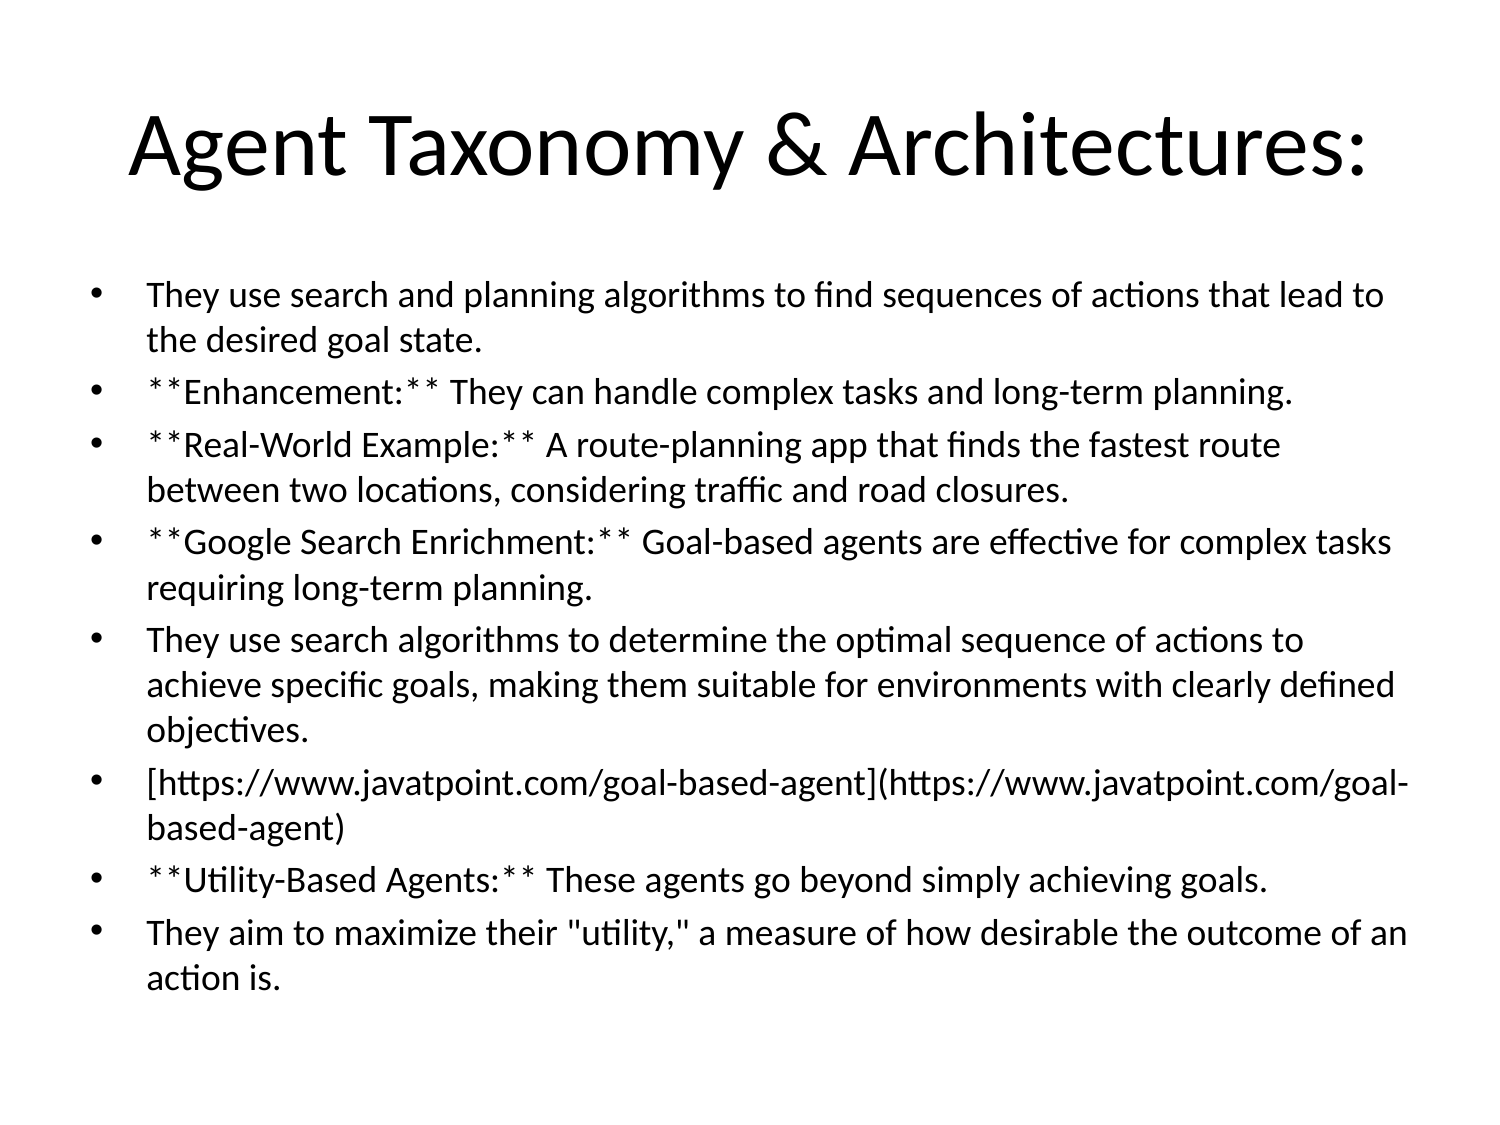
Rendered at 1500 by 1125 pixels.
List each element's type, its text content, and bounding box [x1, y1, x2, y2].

list They use search and planning algorithms to find sequences of actions that lead to the desired goal state. **Enhancement:** They can handle complex tasks and long-term planning. **Real-World Example:** A route-planning app that finds the fastest route between two locations, considering traffic and road closures. **Google Search Enrichment:** Goal-based agents are effective for complex tasks requiring long-term planning. They use search algorithms to determine the optimal sequence of actions to achieve specific goals, making them suitable for environments with clearly defined objectives. [https://www.javatpoint.com/goal-based-agent](https://www.javatpoint.com/goal-based-agent) **Utility-Based Agents:** These agents go beyond simply achieving goals. They aim to maximize their "utility," a measure of how desirable the outcome of an action is. [75, 262, 1425, 1005]
title Agent Taxonomy & Architectures: [75, 45, 1425, 233]
